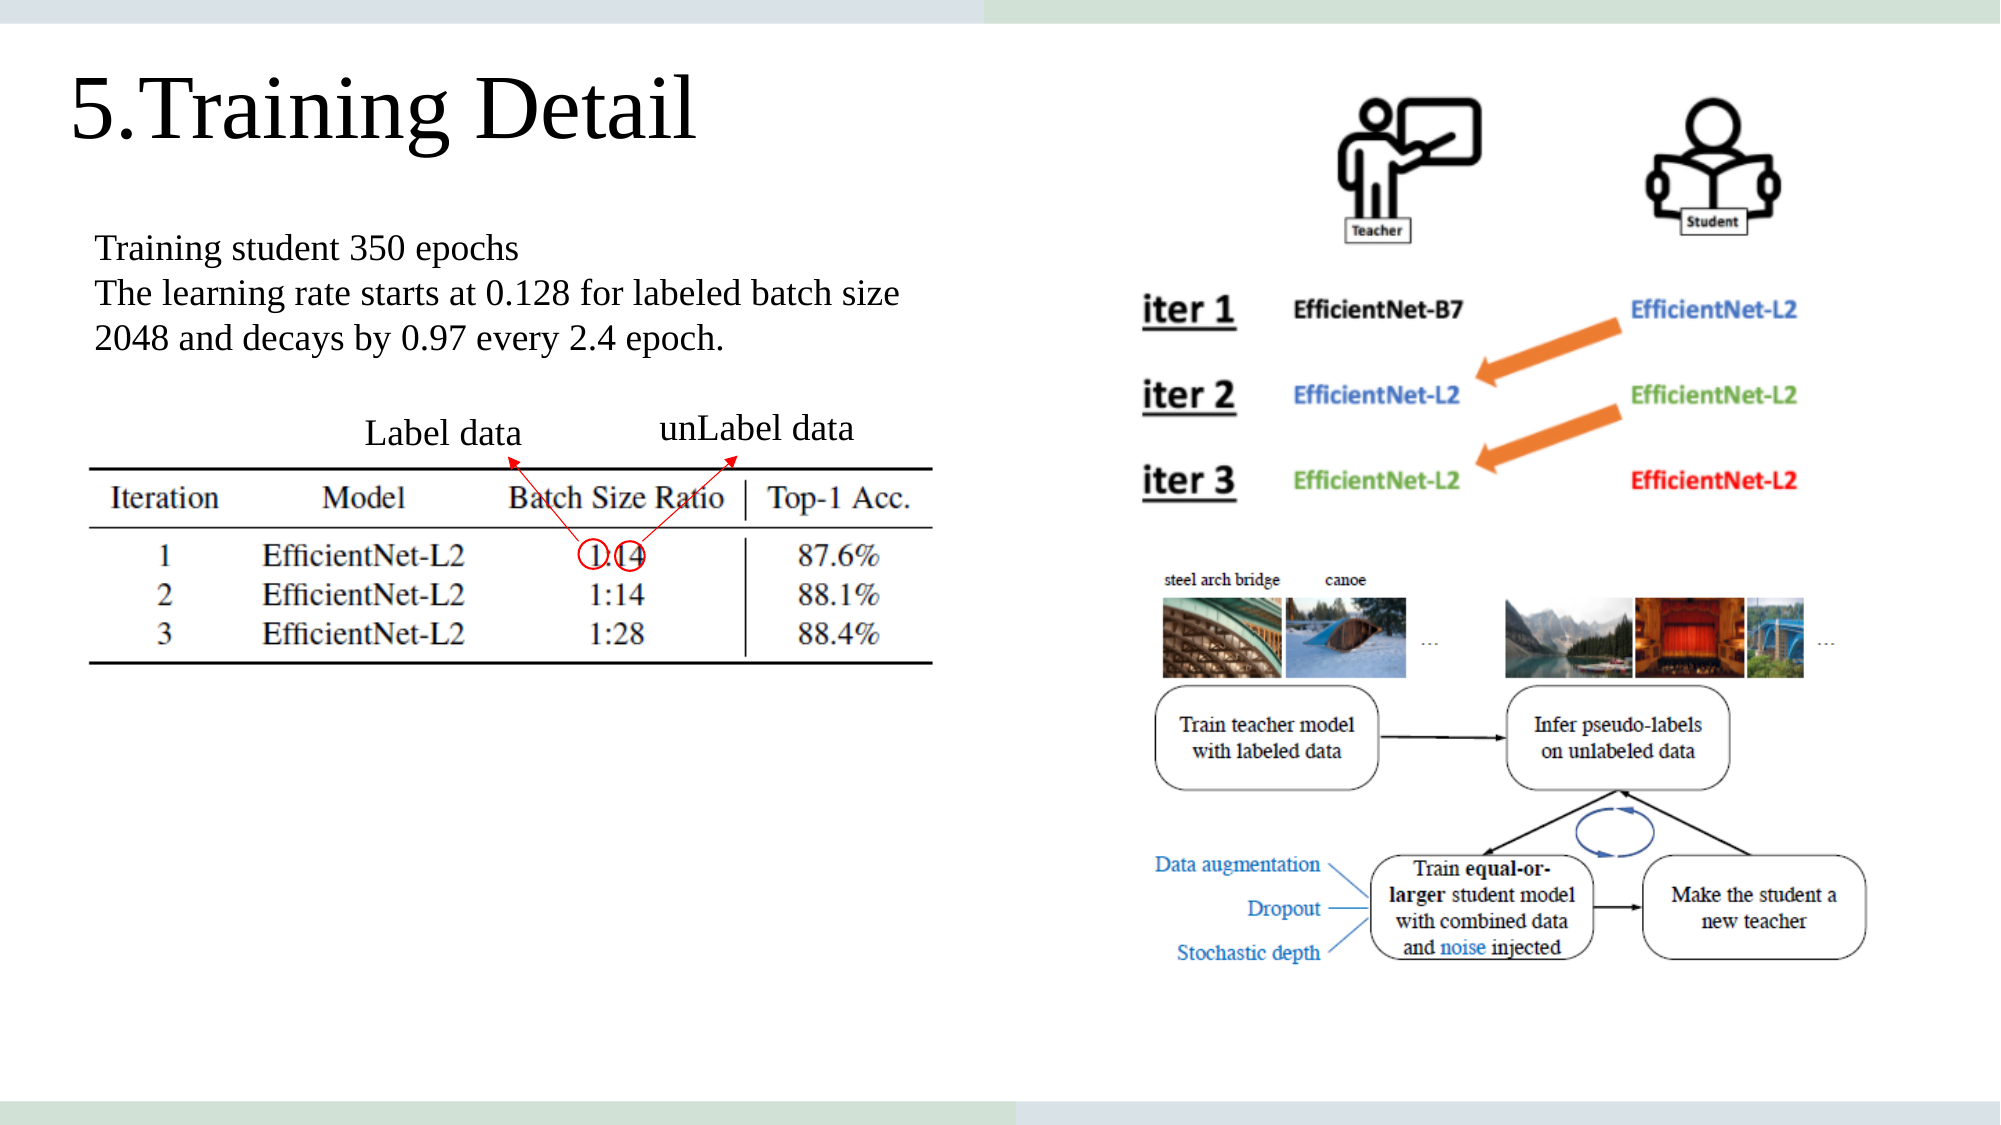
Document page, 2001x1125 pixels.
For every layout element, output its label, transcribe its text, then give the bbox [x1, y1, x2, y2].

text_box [0, 1101, 2000, 1125]
picture [1105, 53, 1847, 533]
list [69, 438, 947, 679]
text_box unLabel data [644, 395, 929, 438]
text_box Label data [349, 400, 555, 438]
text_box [642, 455, 738, 542]
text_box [507, 456, 579, 542]
title 5.Training Detail [55, 24, 1781, 218]
text_box Training student 350 epochs The learning rate starts at 0.128 for labeled batch size 2048 and decays by 0.97 every 2.4 epoch. [79, 215, 984, 366]
picture [1148, 562, 1873, 974]
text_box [0, 0, 2000, 24]
